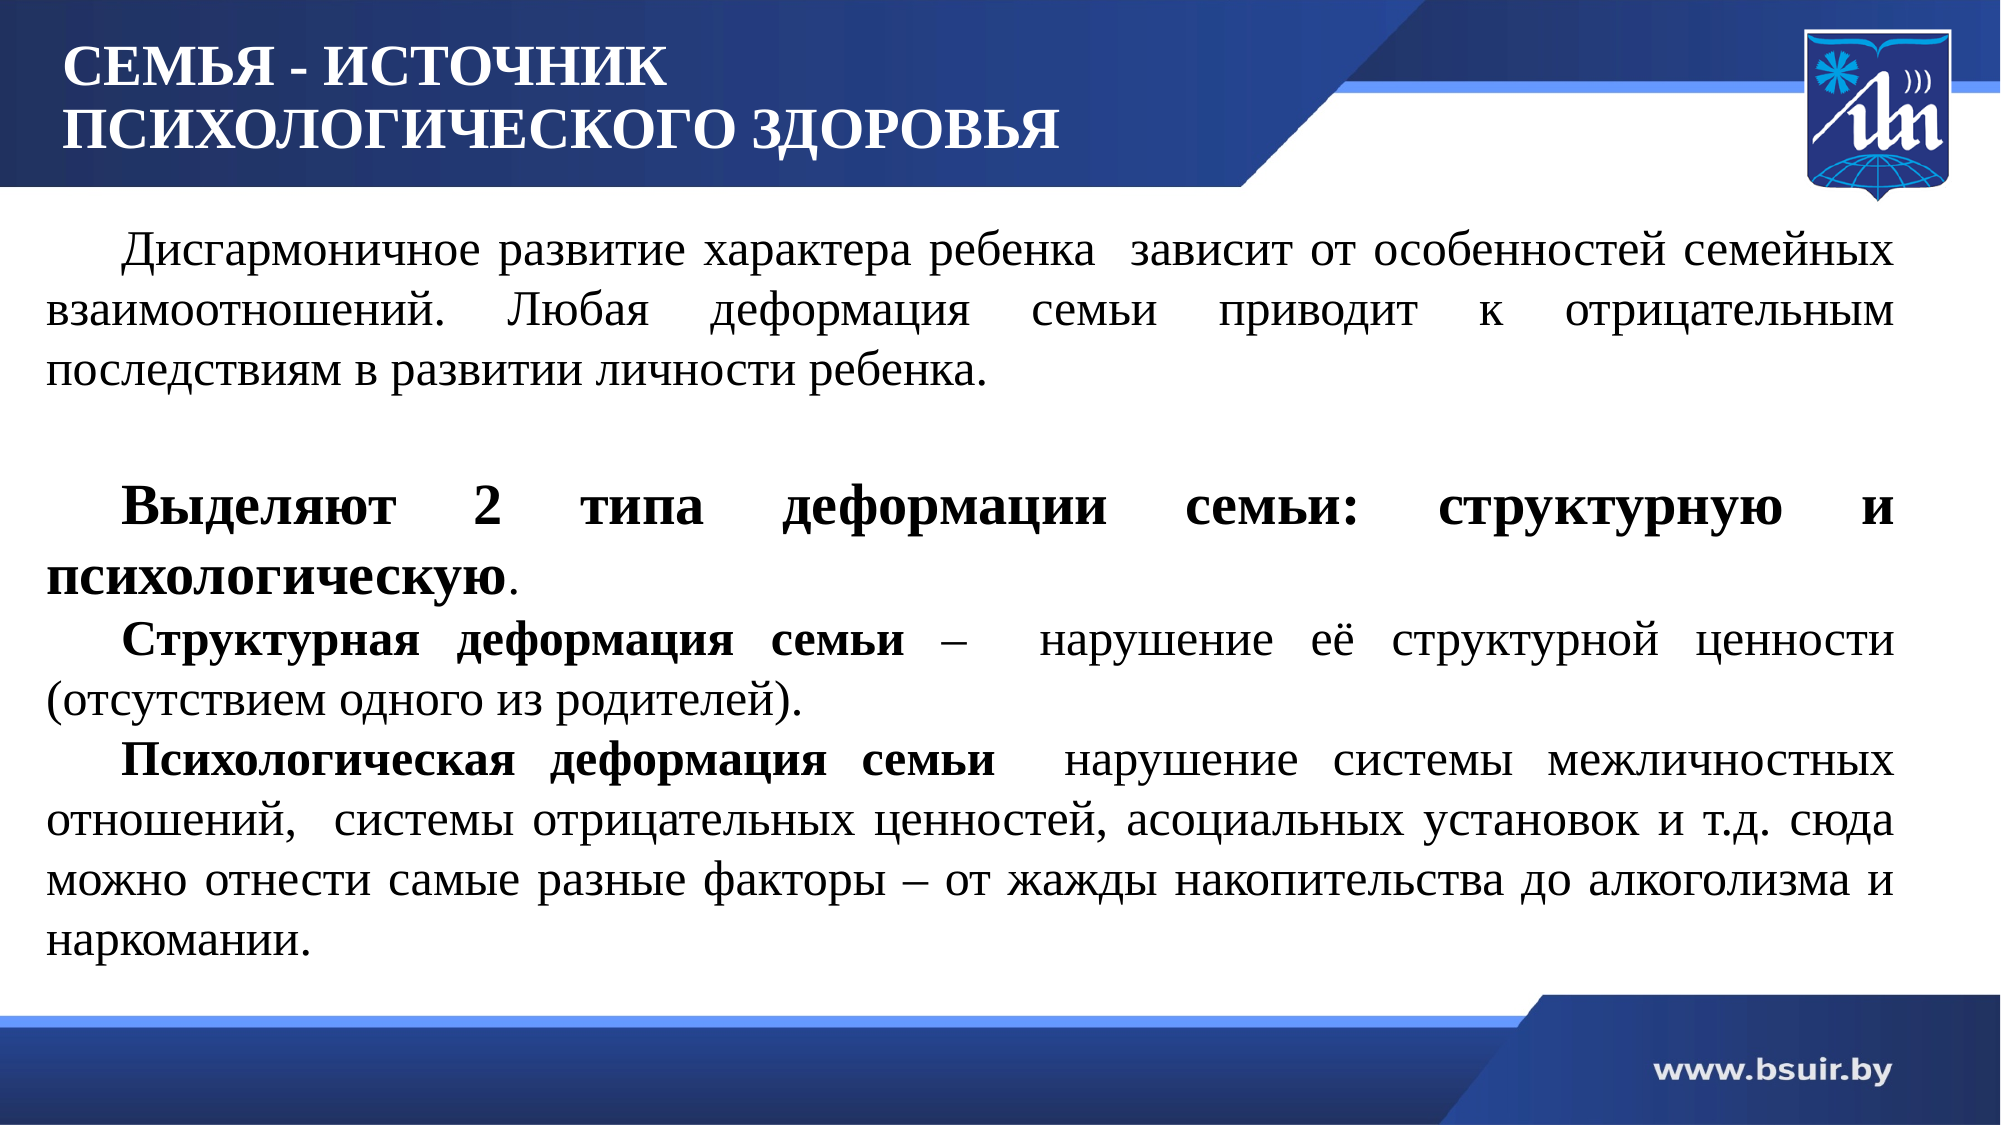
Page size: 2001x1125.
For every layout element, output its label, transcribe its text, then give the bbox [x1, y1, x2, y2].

text_box Семья - источник психологического здоровья [47, 27, 1303, 147]
picture [0, 0, 2001, 1125]
text_box Дисгармоничное развитие характера ребенка зависит от особенностей семейных взаимоотношений. Любая деформация семьи приводит к отрицательным последствиям в развитии личности ребенка. Выделяют 2 типа деформации семьи: структурную и психологическую. Структурная деформация семьи – нарушение её структурной ценности (отсутствием одного из родителей). Психологическая деформация семьи нарушение системы межличностных отношений, системы отрицательных ценностей, асоциальных установок и т.д. сюда можно отнести самые разные факторы – от жажды накопительства до алкоголизма и наркомании. [31, 208, 1911, 974]
